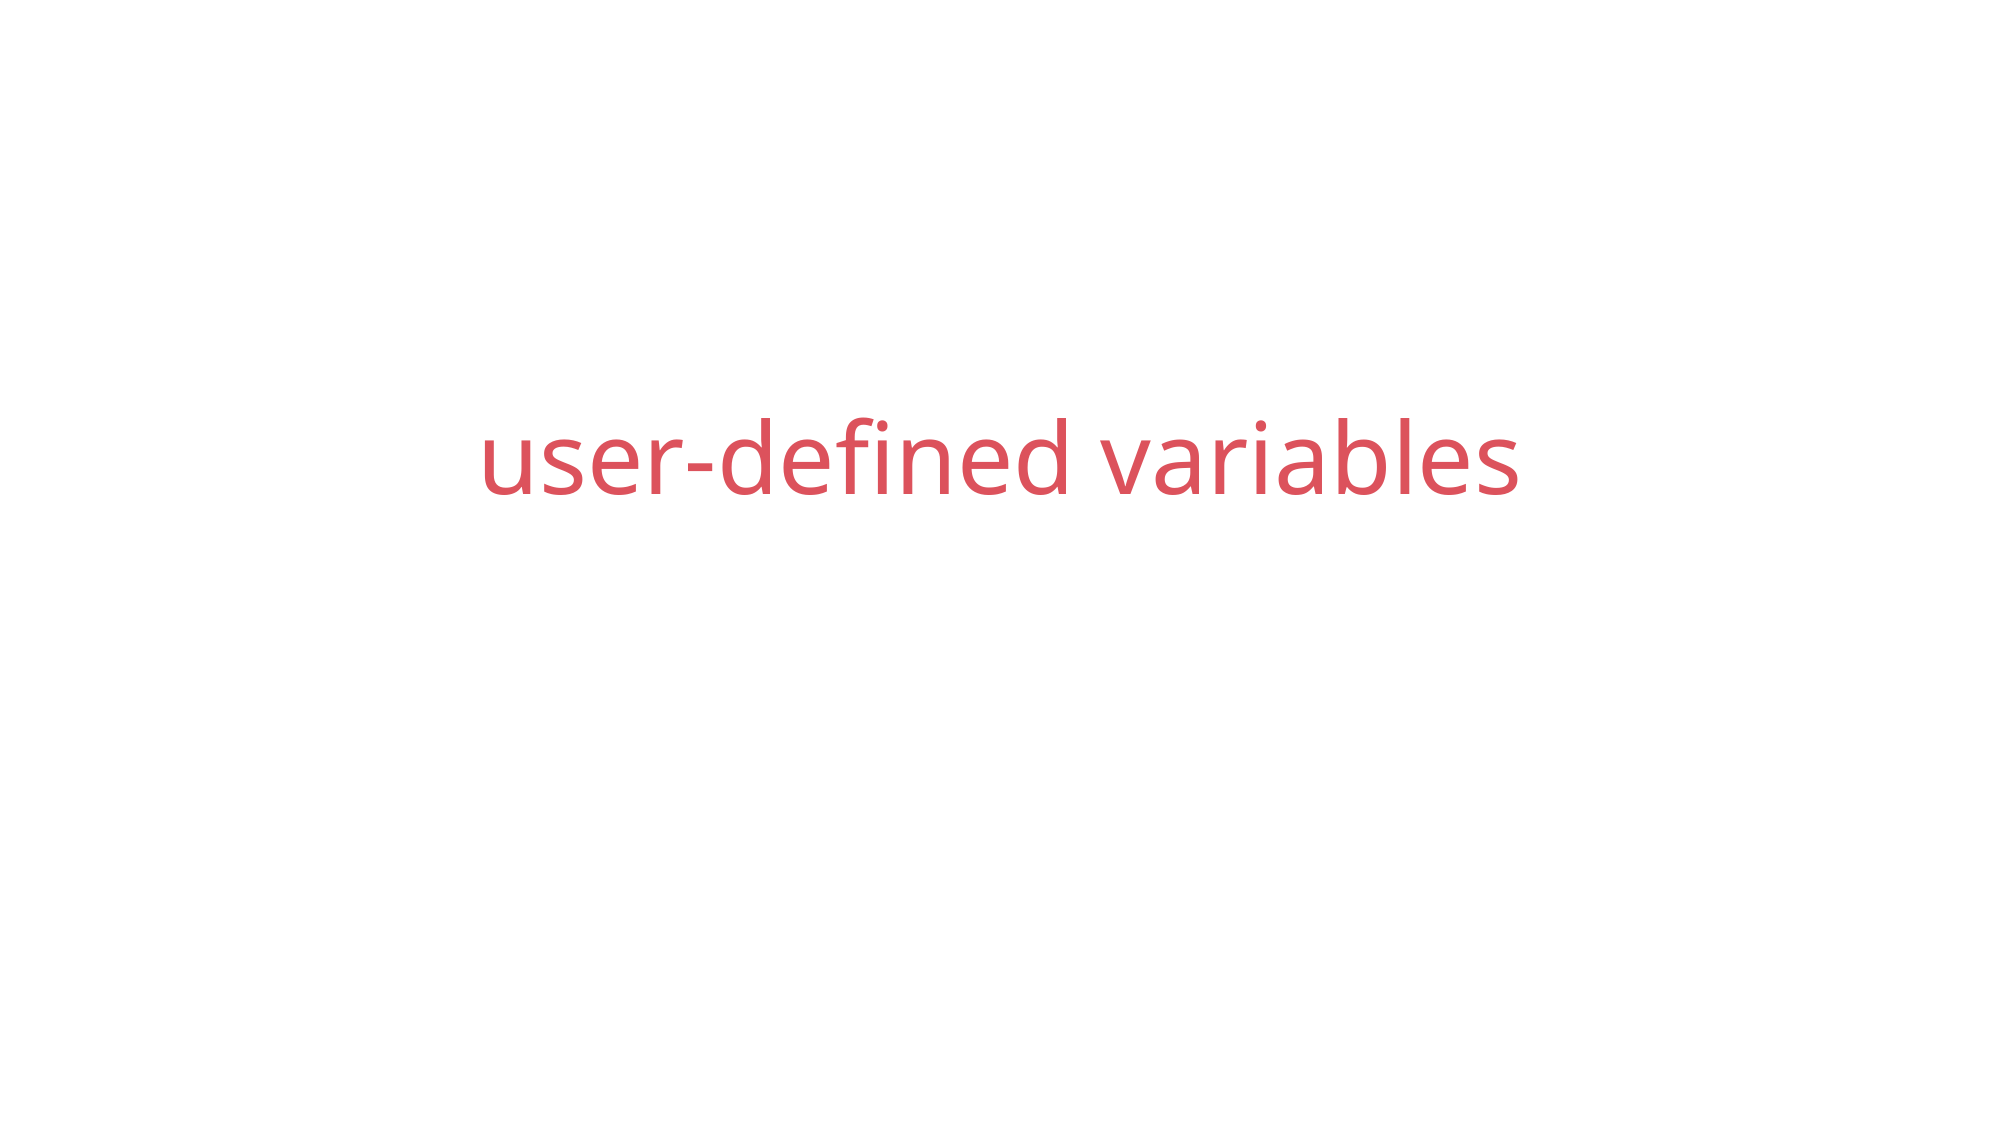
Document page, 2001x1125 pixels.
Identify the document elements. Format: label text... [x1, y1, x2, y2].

text_box user-defined variables [275, 387, 1725, 538]
